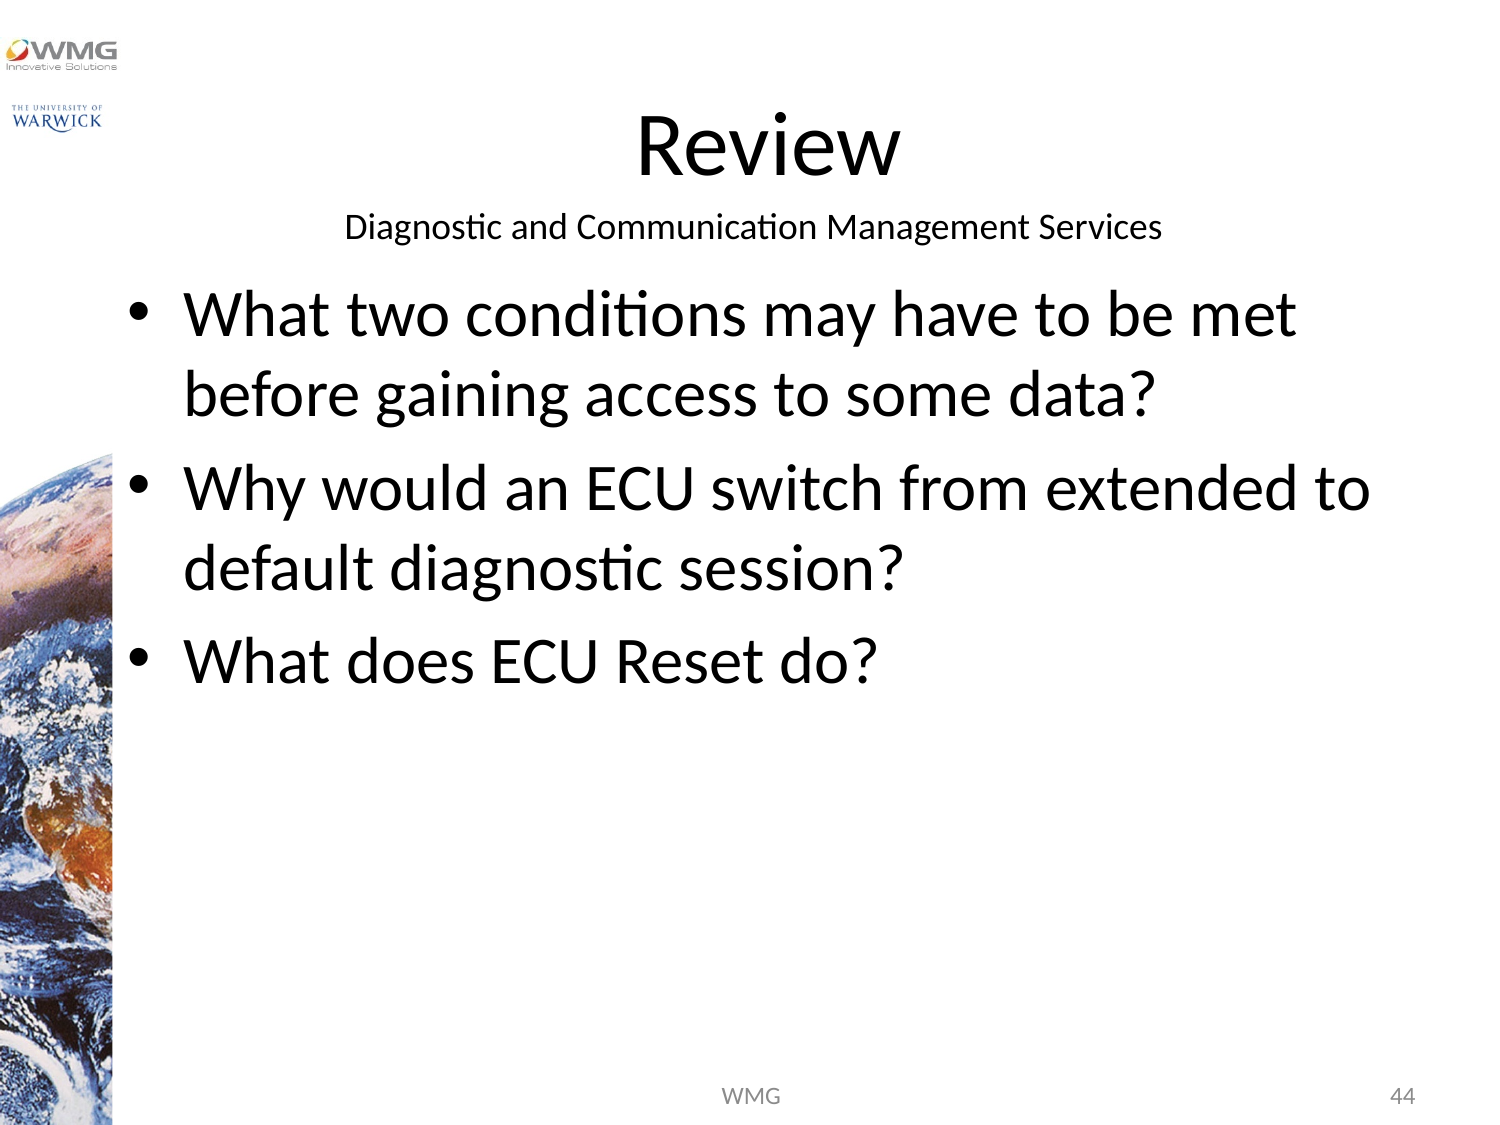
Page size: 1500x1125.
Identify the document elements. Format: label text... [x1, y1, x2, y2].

footer WMG [513, 1065, 989, 1125]
title Review [112, 45, 1425, 233]
list What two conditions may have to be met before gaining access to some data? Why would an ECU switch from extended to default diagnostic session? What does ECU Reset do? [112, 262, 1425, 1005]
picture [0, 93, 112, 138]
picture [0, 399, 113, 1125]
text_box Diagnostic and Communication Management Services [329, 194, 1179, 255]
picture [0, 37, 125, 73]
slide_number 44 [1080, 1065, 1431, 1125]
